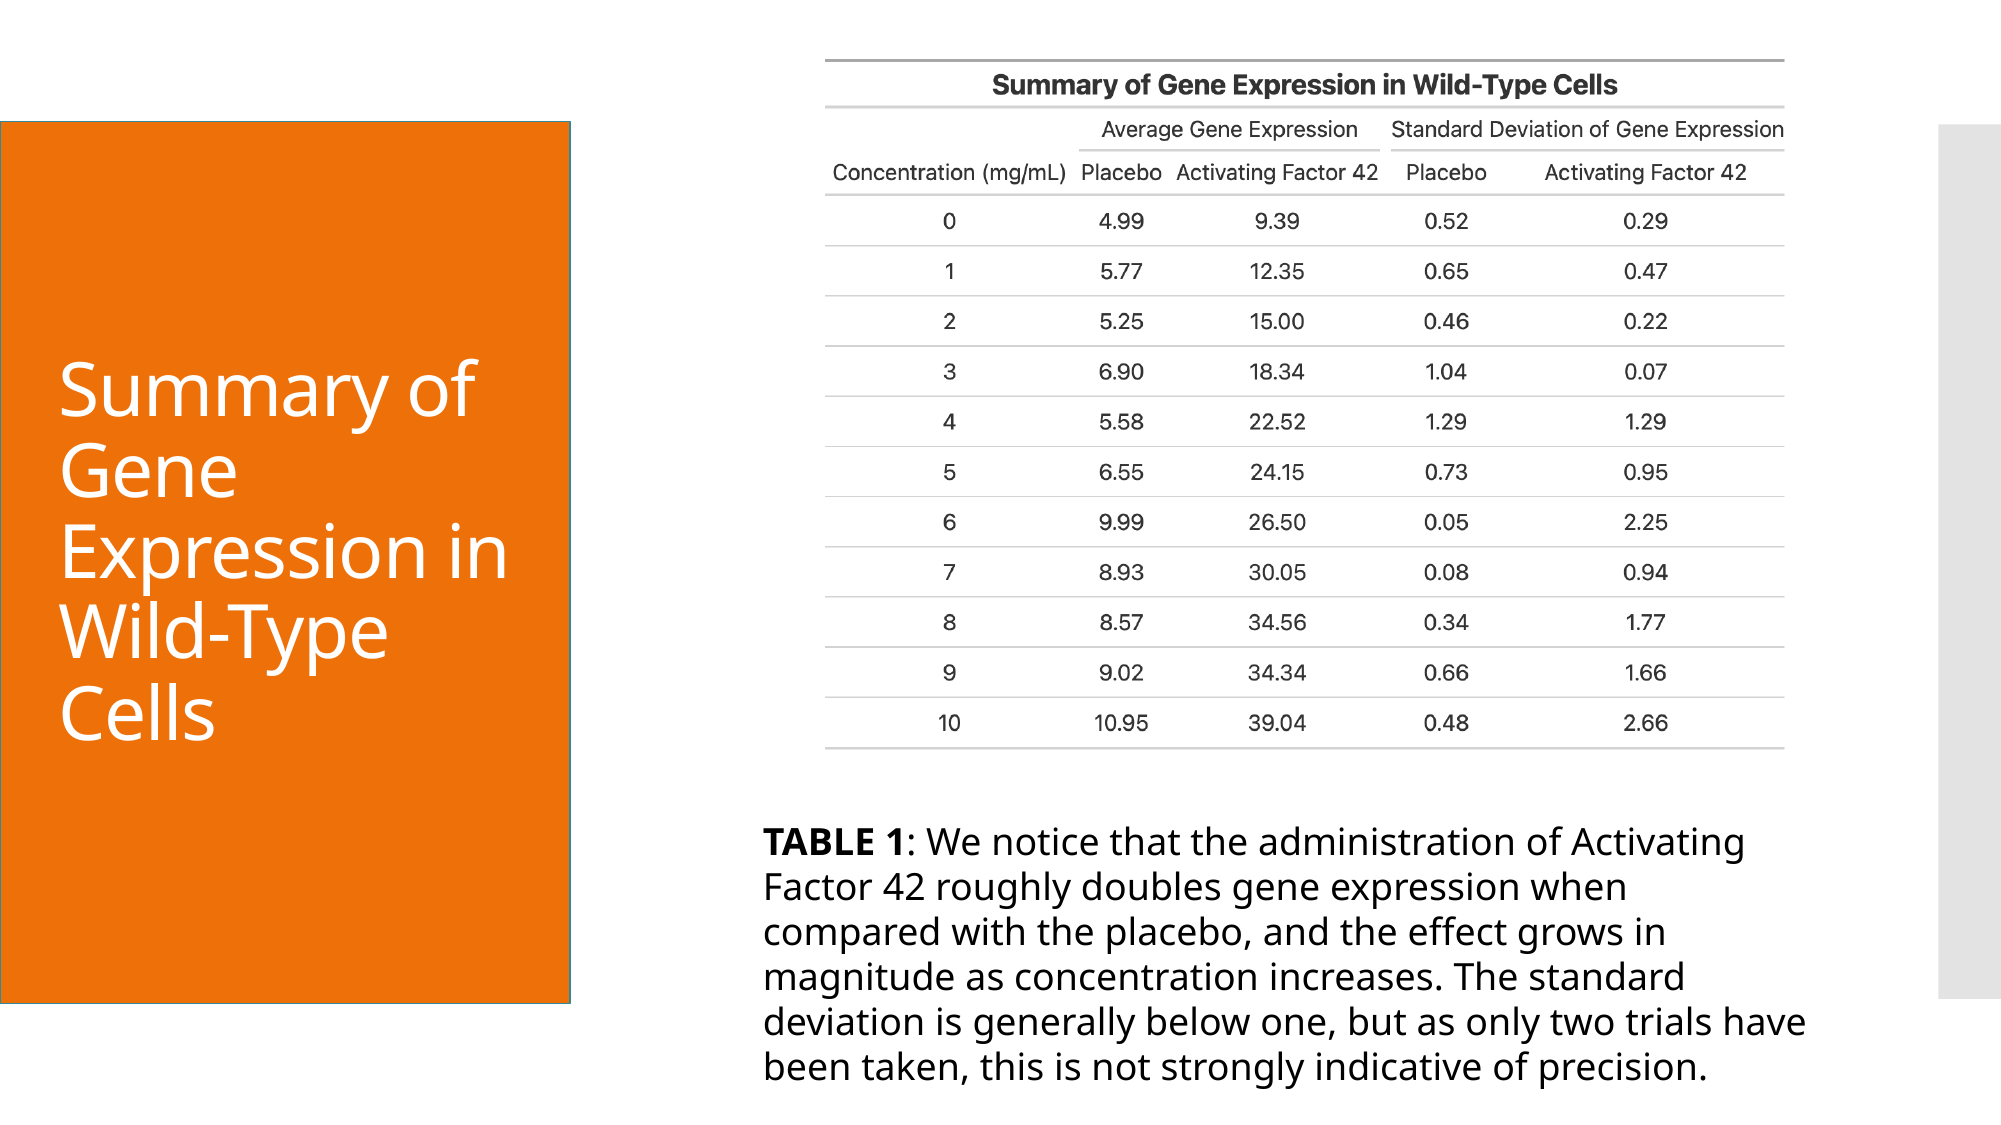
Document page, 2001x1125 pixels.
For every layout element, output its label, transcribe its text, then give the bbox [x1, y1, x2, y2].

text_box [0, 121, 571, 1004]
text_box TABLE 1: We notice that the administration of Activating Factor 42 roughly doubles gene expression when compared with the placebo, and the effect grows in magnitude as concentration increases. The standard deviation is generally below one, but as only two trials have been taken, this is not strongly indicative of precision. [747, 810, 1825, 1096]
title Summary of Gene Expression in Wild-Type Cells [43, 176, 527, 932]
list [818, 53, 1791, 754]
